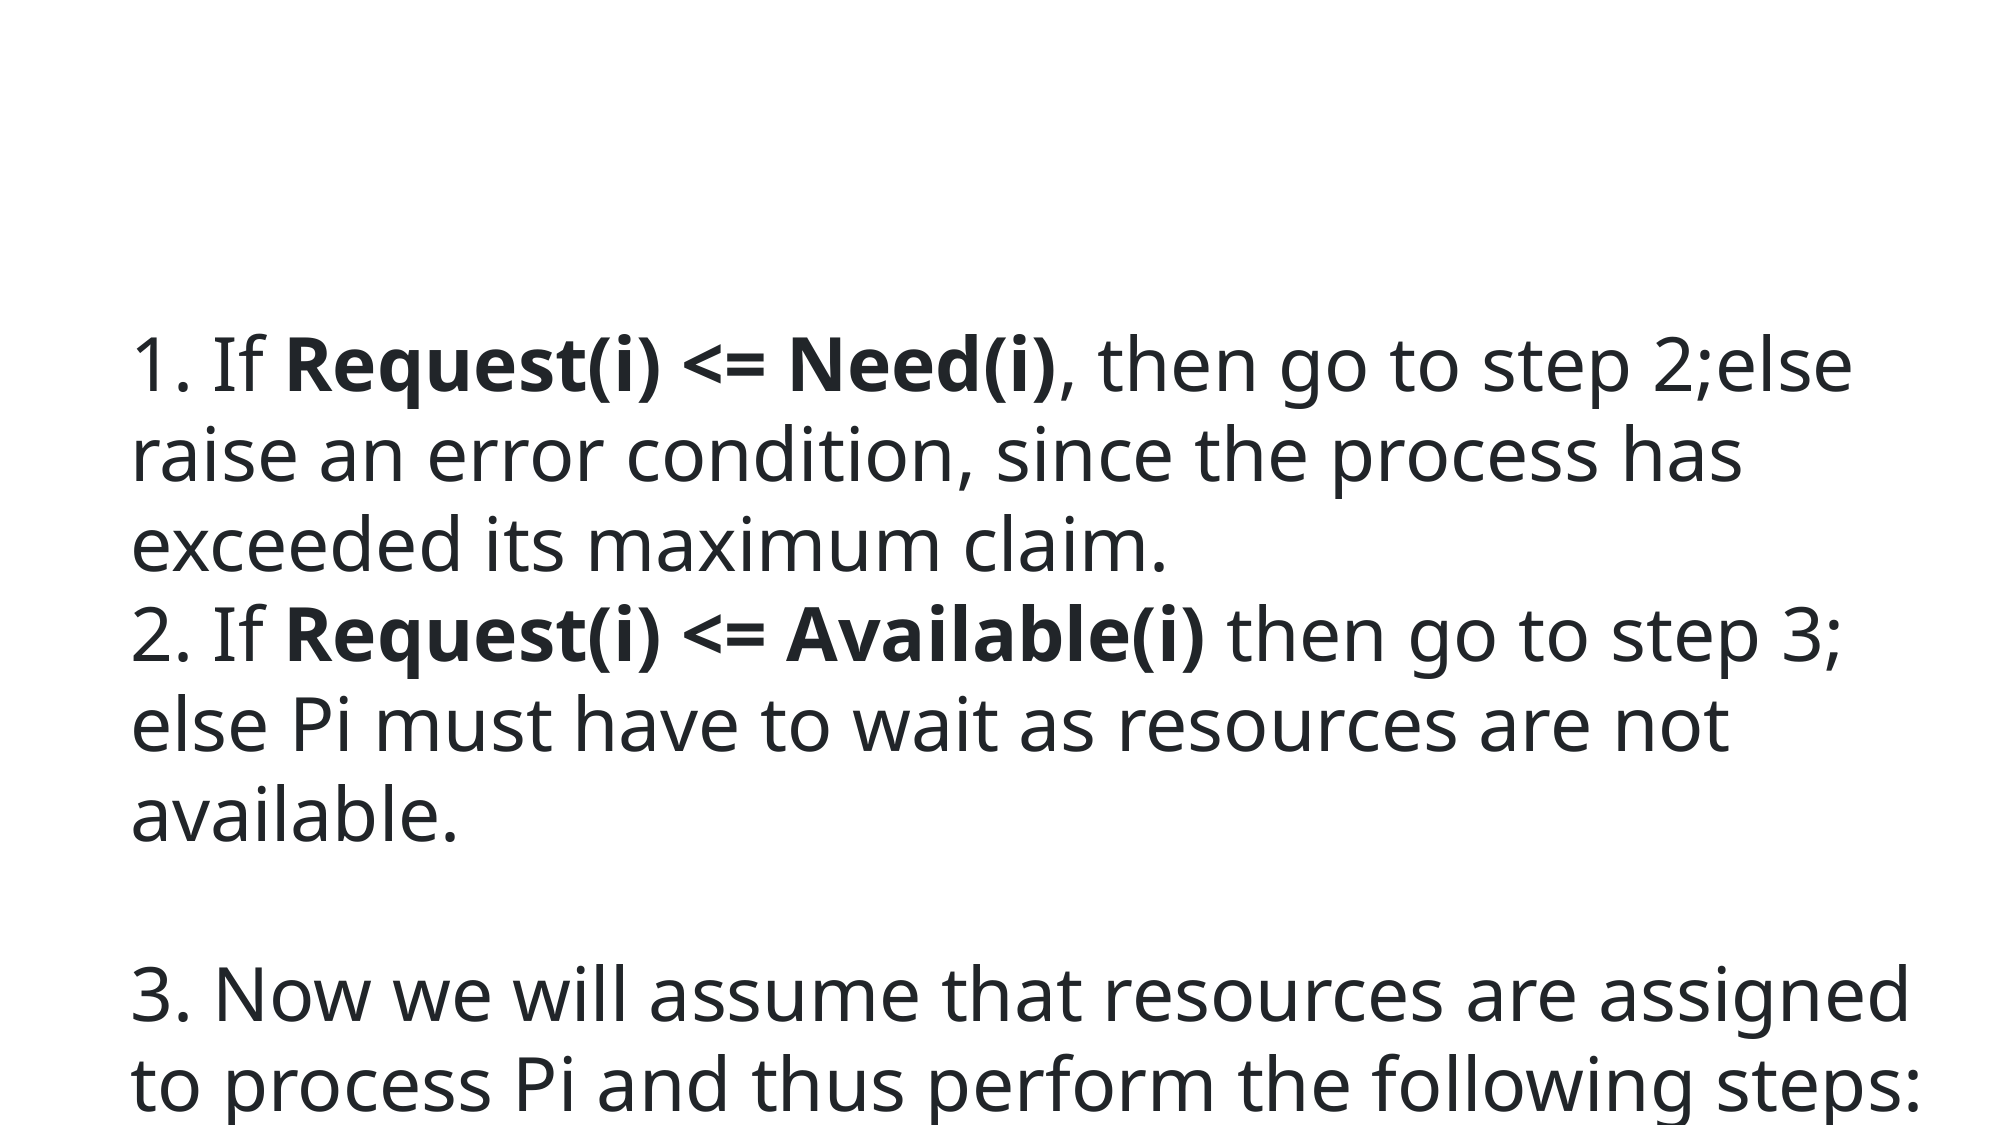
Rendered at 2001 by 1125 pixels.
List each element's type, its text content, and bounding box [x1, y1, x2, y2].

text_box 1. If Request(i) <= Need(i), then go to step 2;else raise an error condition, since the process has exceeded its maximum claim. 2. If Request(i) <= Available(i) then go to step 3; else Pi must have to wait as resources are not available. 3. Now we will assume that resources are assigned to process Pi and thus perform the following steps: [115, 308, 1970, 1125]
